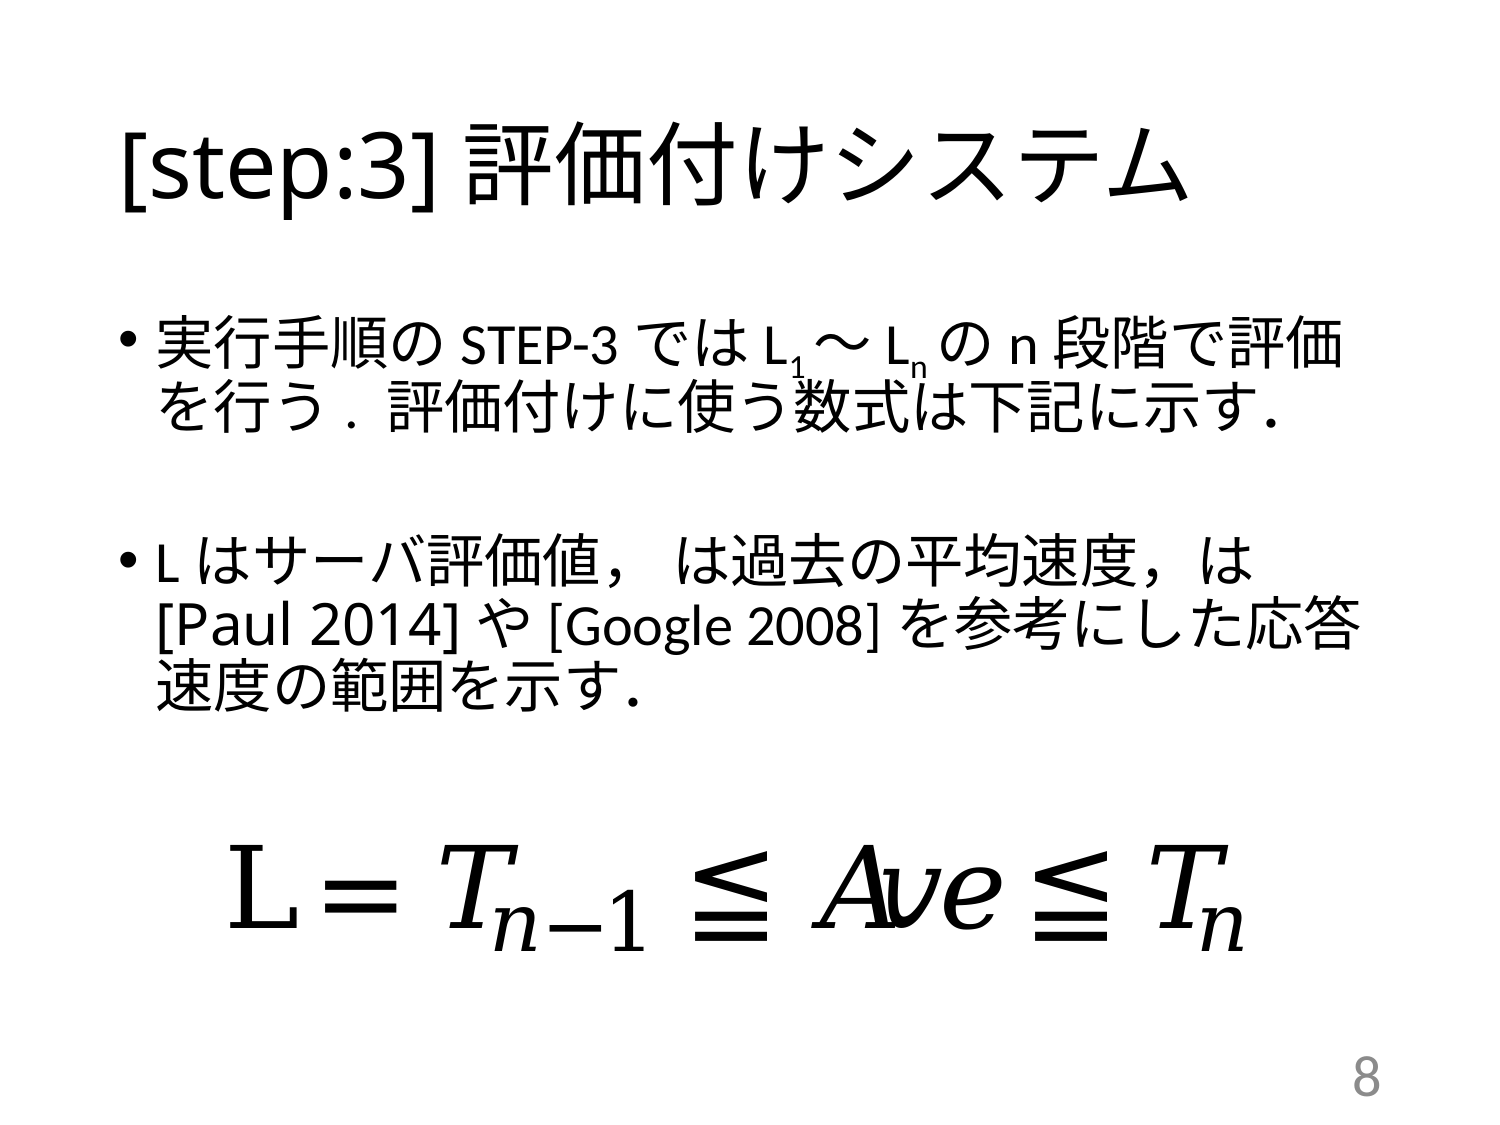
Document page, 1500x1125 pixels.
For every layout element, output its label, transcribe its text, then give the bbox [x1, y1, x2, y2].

slide_number 8 [1059, 1042, 1397, 1103]
picture [176, 772, 1301, 1001]
title [step:3]評価付けシステム [103, 59, 1397, 278]
